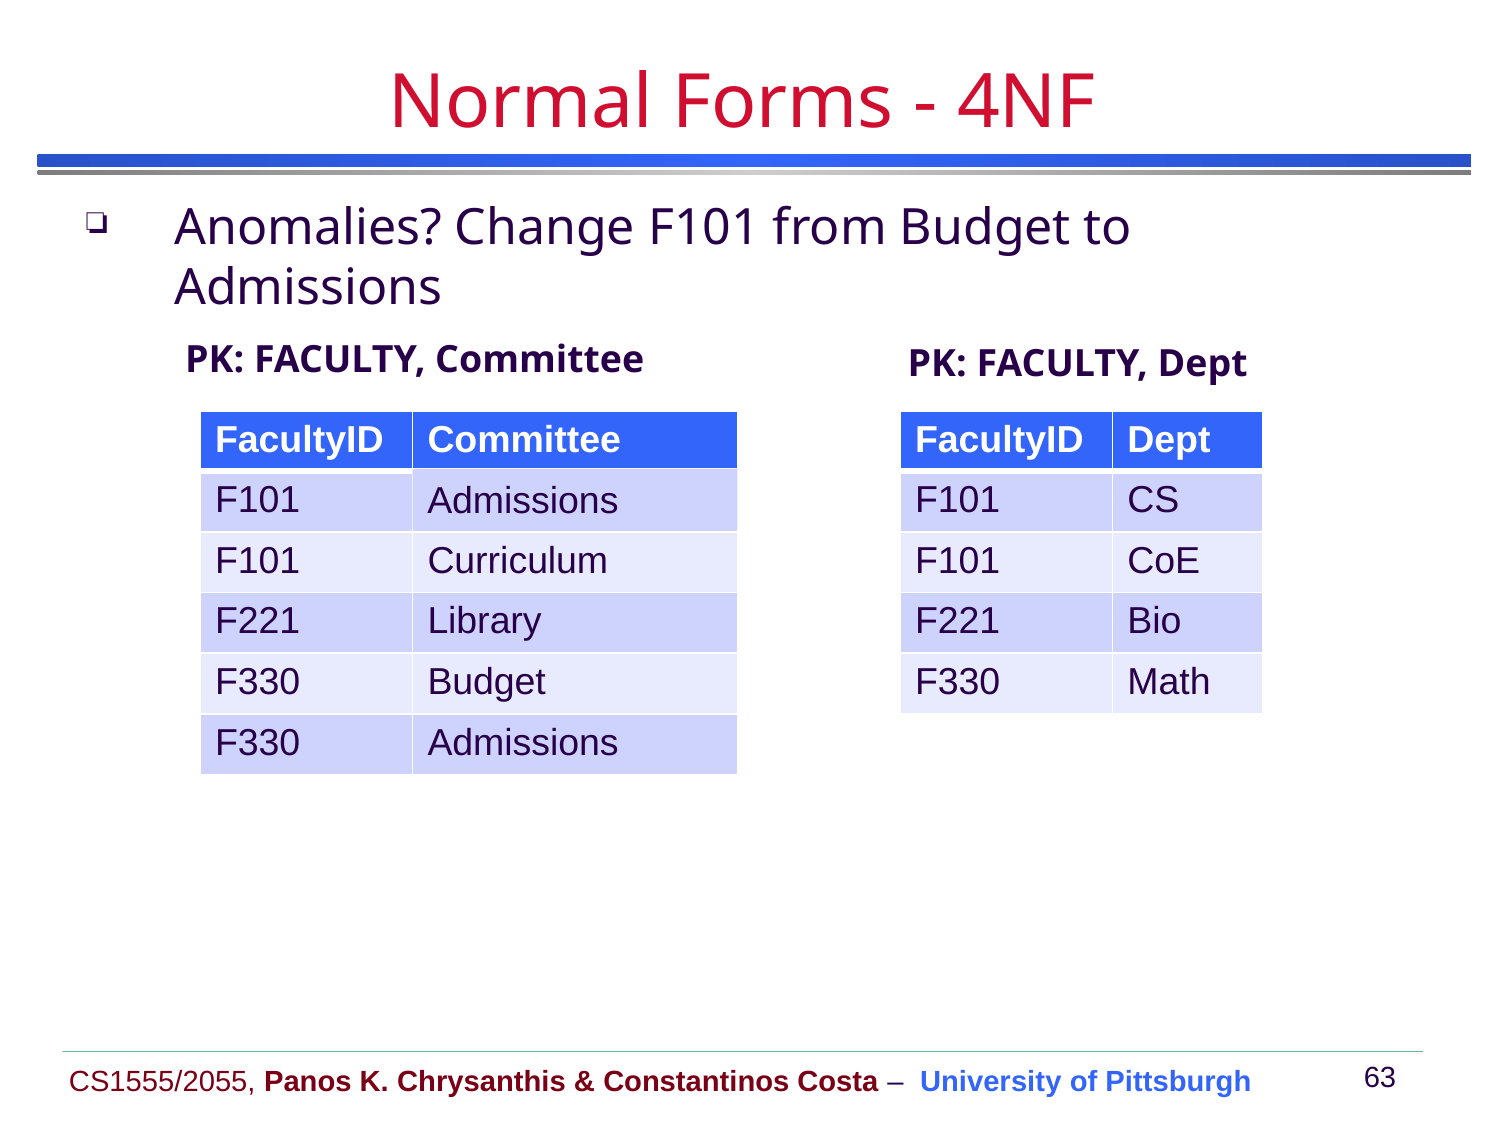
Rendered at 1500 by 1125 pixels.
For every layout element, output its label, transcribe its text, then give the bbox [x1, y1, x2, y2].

table_cell F101 [201, 533, 412, 592]
list Anomalies? Change F101 from Budget to Admissions [62, 187, 1388, 1038]
table_cell F330 [201, 654, 412, 713]
table_cell 1 [1090, 154, 1094, 166]
table_cell Admissions [413, 715, 737, 774]
table_cell c2 [773, 154, 777, 166]
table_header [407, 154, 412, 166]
text_box PK: FACULTY, Dept [893, 331, 1356, 392]
table_cell F330 [201, 715, 412, 774]
text_box Admissions [412, 468, 738, 529]
table_cell F101 [901, 474, 1112, 531]
table_cell F221 [901, 593, 1112, 652]
table_header Dept [1113, 412, 1262, 468]
table_cell F330 [901, 654, 1112, 713]
title Normal Forms - 4NF [0, 62, 1486, 150]
table_cell Bio [1113, 593, 1262, 652]
table_cell F101 [901, 533, 1112, 592]
table_cell 1 [497, 154, 502, 166]
table_header FacultyID [201, 412, 412, 468]
table_cell CoE [1113, 533, 1262, 592]
table_cell Curriculum [413, 533, 737, 592]
table_cell F221 [201, 593, 412, 652]
table_cell Budget [413, 654, 737, 713]
table_cell Math [1113, 654, 1262, 713]
table_cell CS [1113, 474, 1262, 531]
table_header Committee [413, 412, 737, 468]
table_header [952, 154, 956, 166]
table_cell F101 [201, 474, 412, 531]
table_header FacultyID [901, 412, 1112, 468]
table_cell Library [413, 593, 737, 652]
text_box PK: FACULTY, Committee [170, 327, 745, 388]
